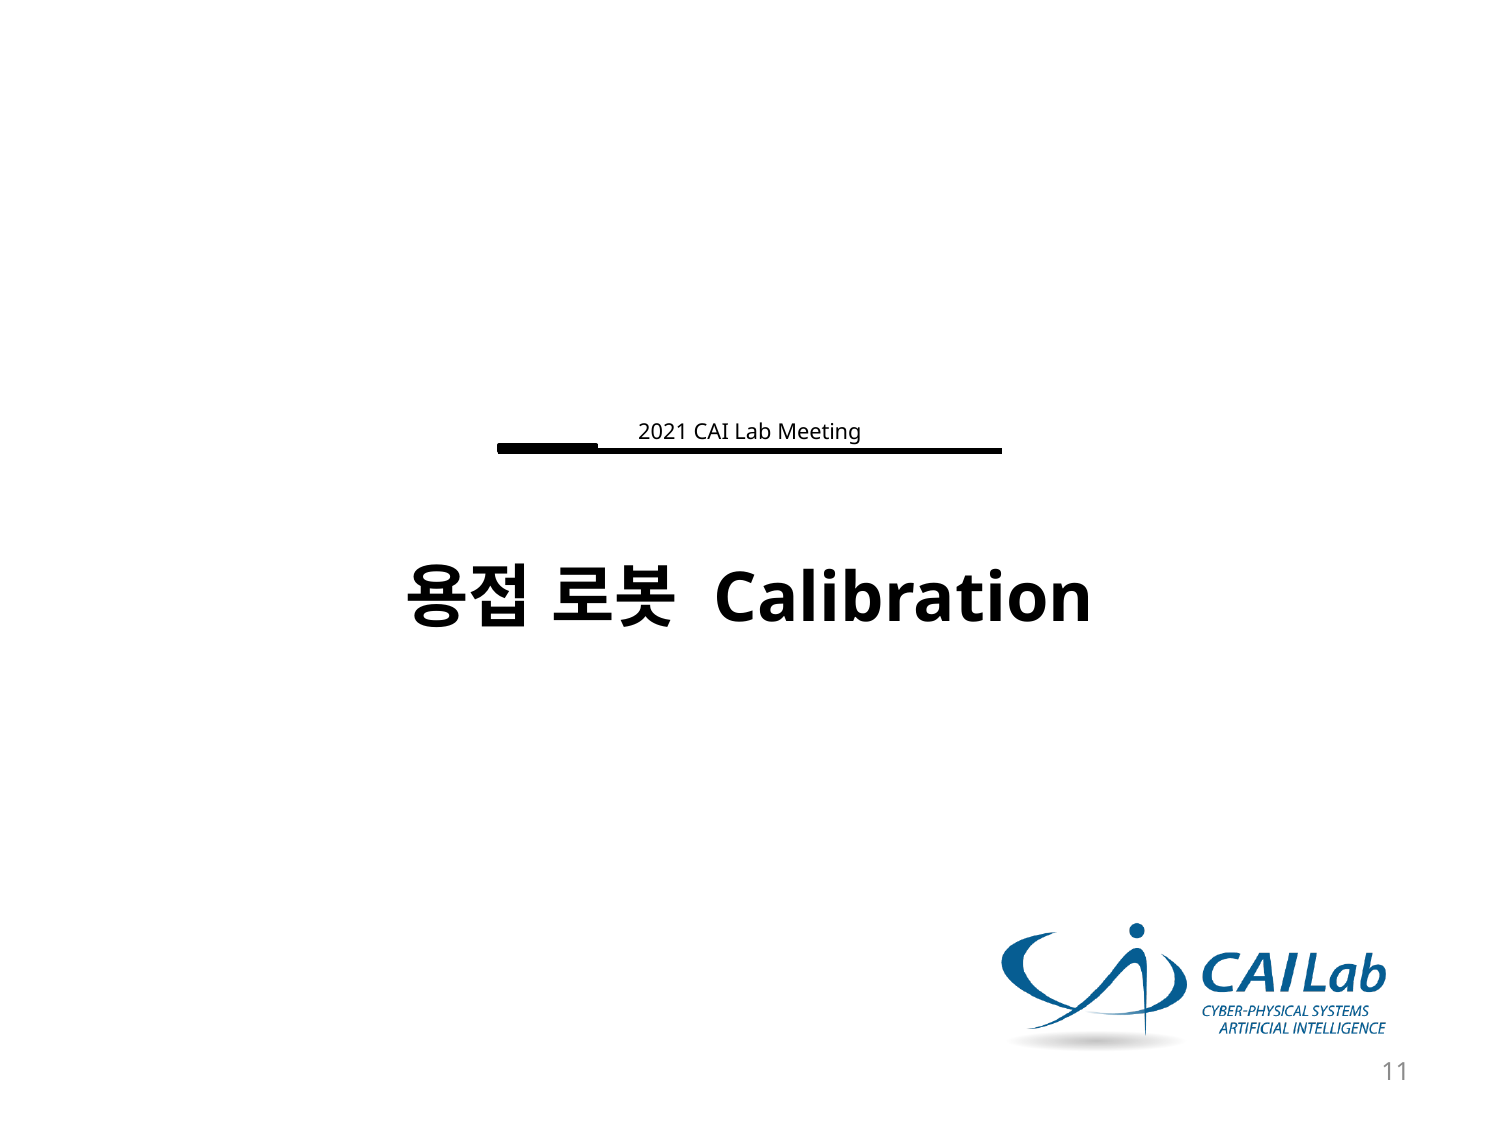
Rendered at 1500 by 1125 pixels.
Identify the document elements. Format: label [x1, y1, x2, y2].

picture [941, 863, 1457, 1114]
text_box [194, 409, 1306, 639]
